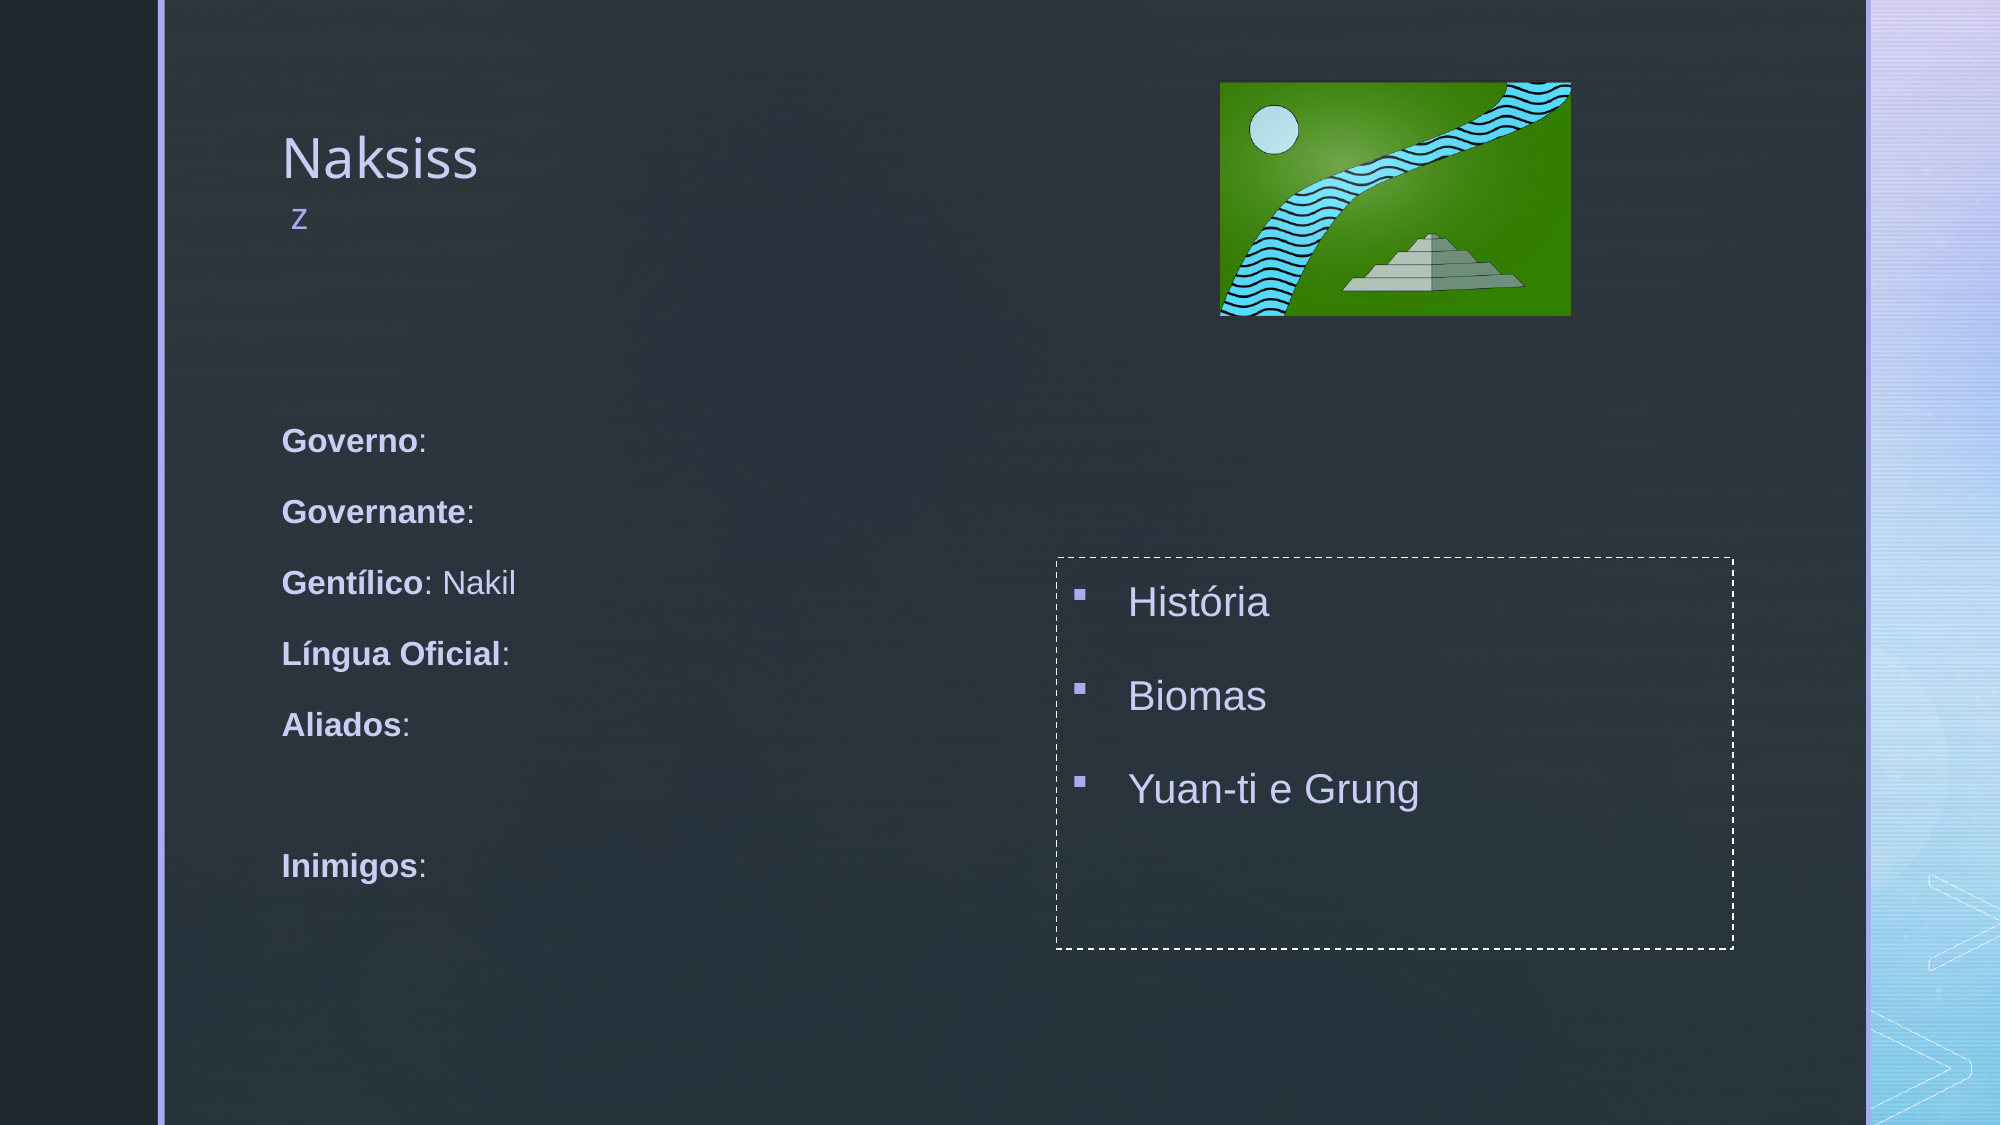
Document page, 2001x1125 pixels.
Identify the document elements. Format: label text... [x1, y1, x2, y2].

picture [1871, 0, 2001, 1125]
title Naksiss [266, 123, 704, 200]
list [1198, 3, 1591, 395]
text_box História Biomas Yuan-ti e Grung [1056, 557, 1734, 949]
list Governo: Governante: Gentílico: Nakil Língua Oficial: Aliados: Inimigos: [266, 403, 944, 1103]
